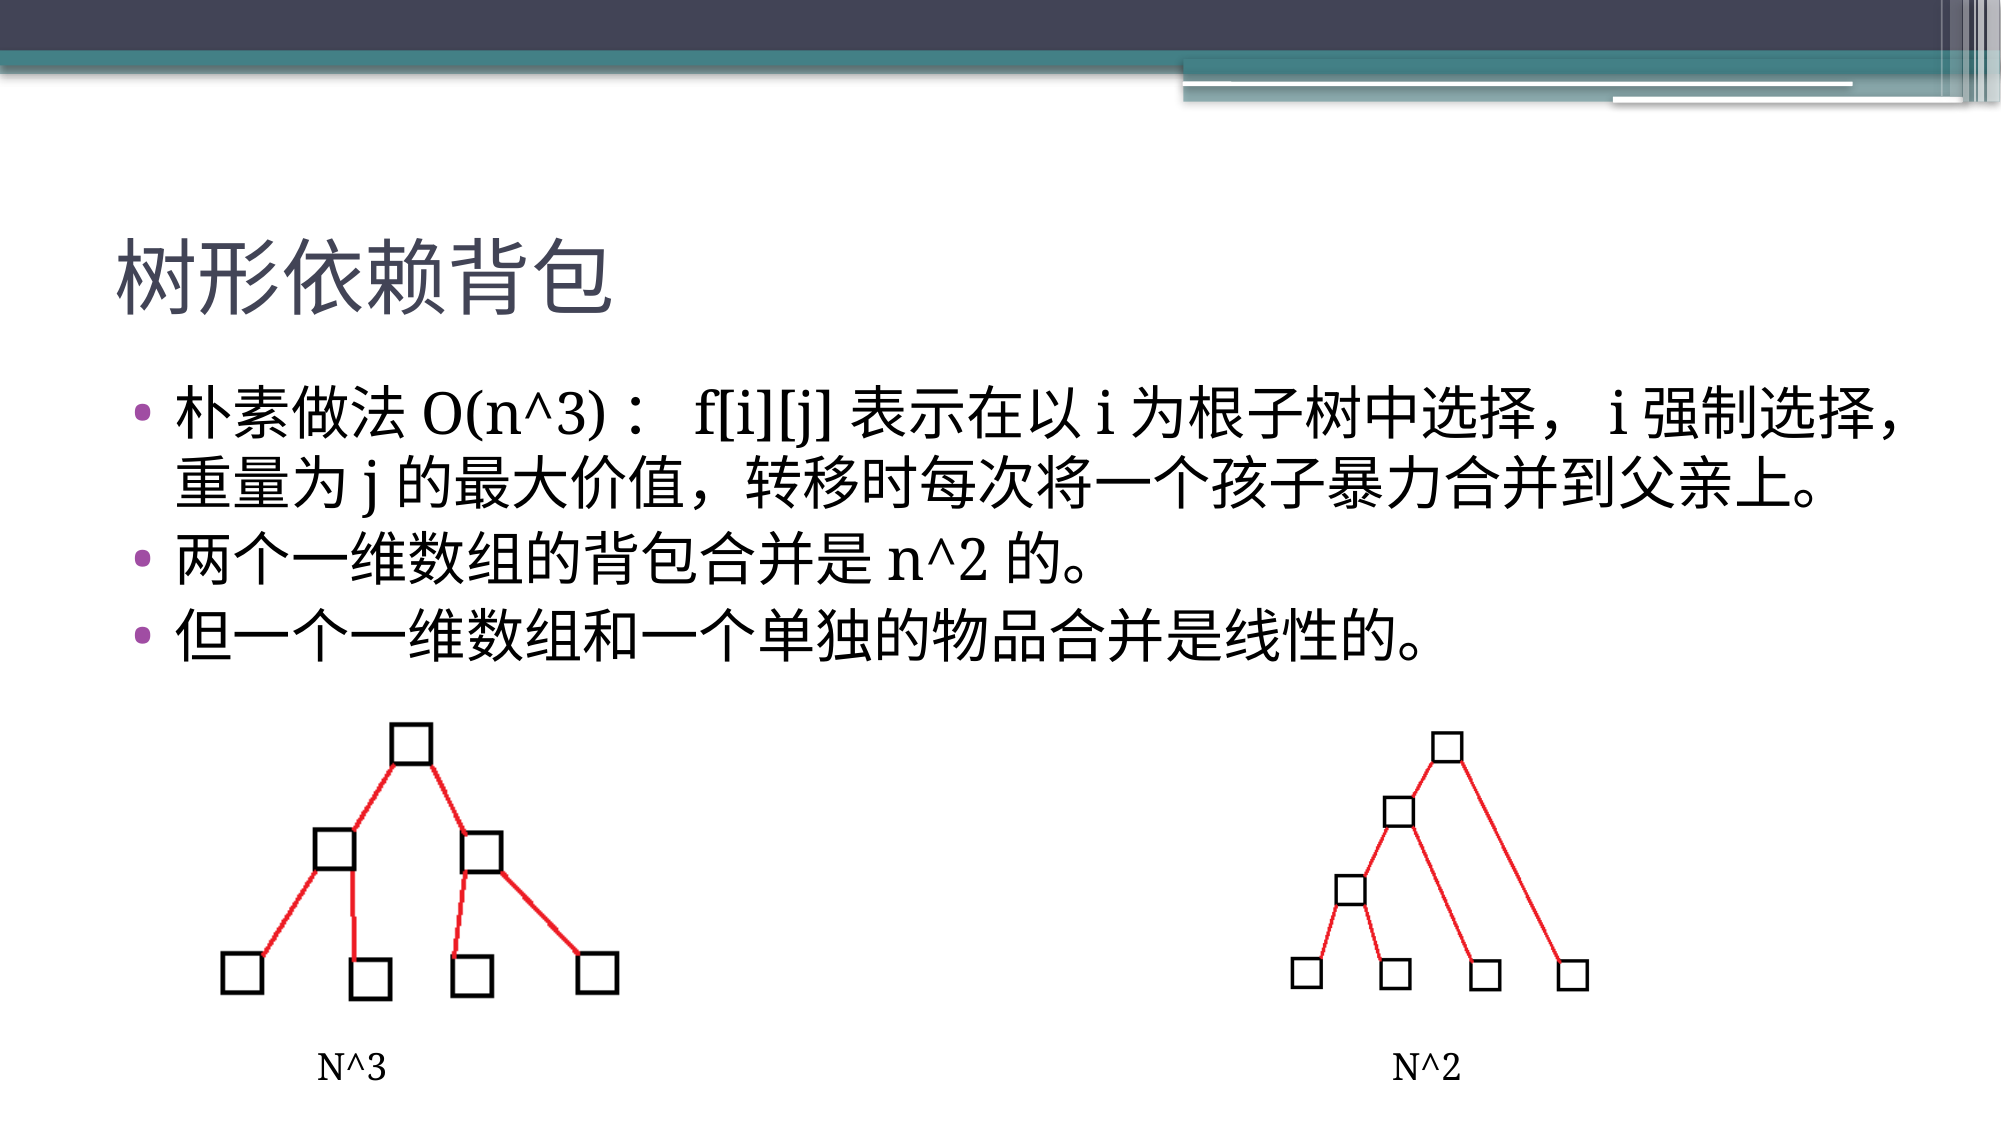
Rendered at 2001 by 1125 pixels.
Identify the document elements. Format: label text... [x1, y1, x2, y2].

picture [1247, 714, 1634, 1026]
title 树形依赖背包 [99, 187, 1900, 363]
text_box N^3 [302, 1048, 521, 1096]
text_box N^2 [1377, 1035, 1596, 1096]
list 朴素做法O(n^3)：f[i][j]表示在以i为根子树中选择，i强制选择，重量为j的最大价值，转移时每次将一个孩子暴力合并到父亲上。 两个一维数组的背包合并是n^2的。 但一个一维数组和一个单独的物品合并是线性的。 [99, 368, 1900, 1079]
picture [165, 688, 643, 1037]
